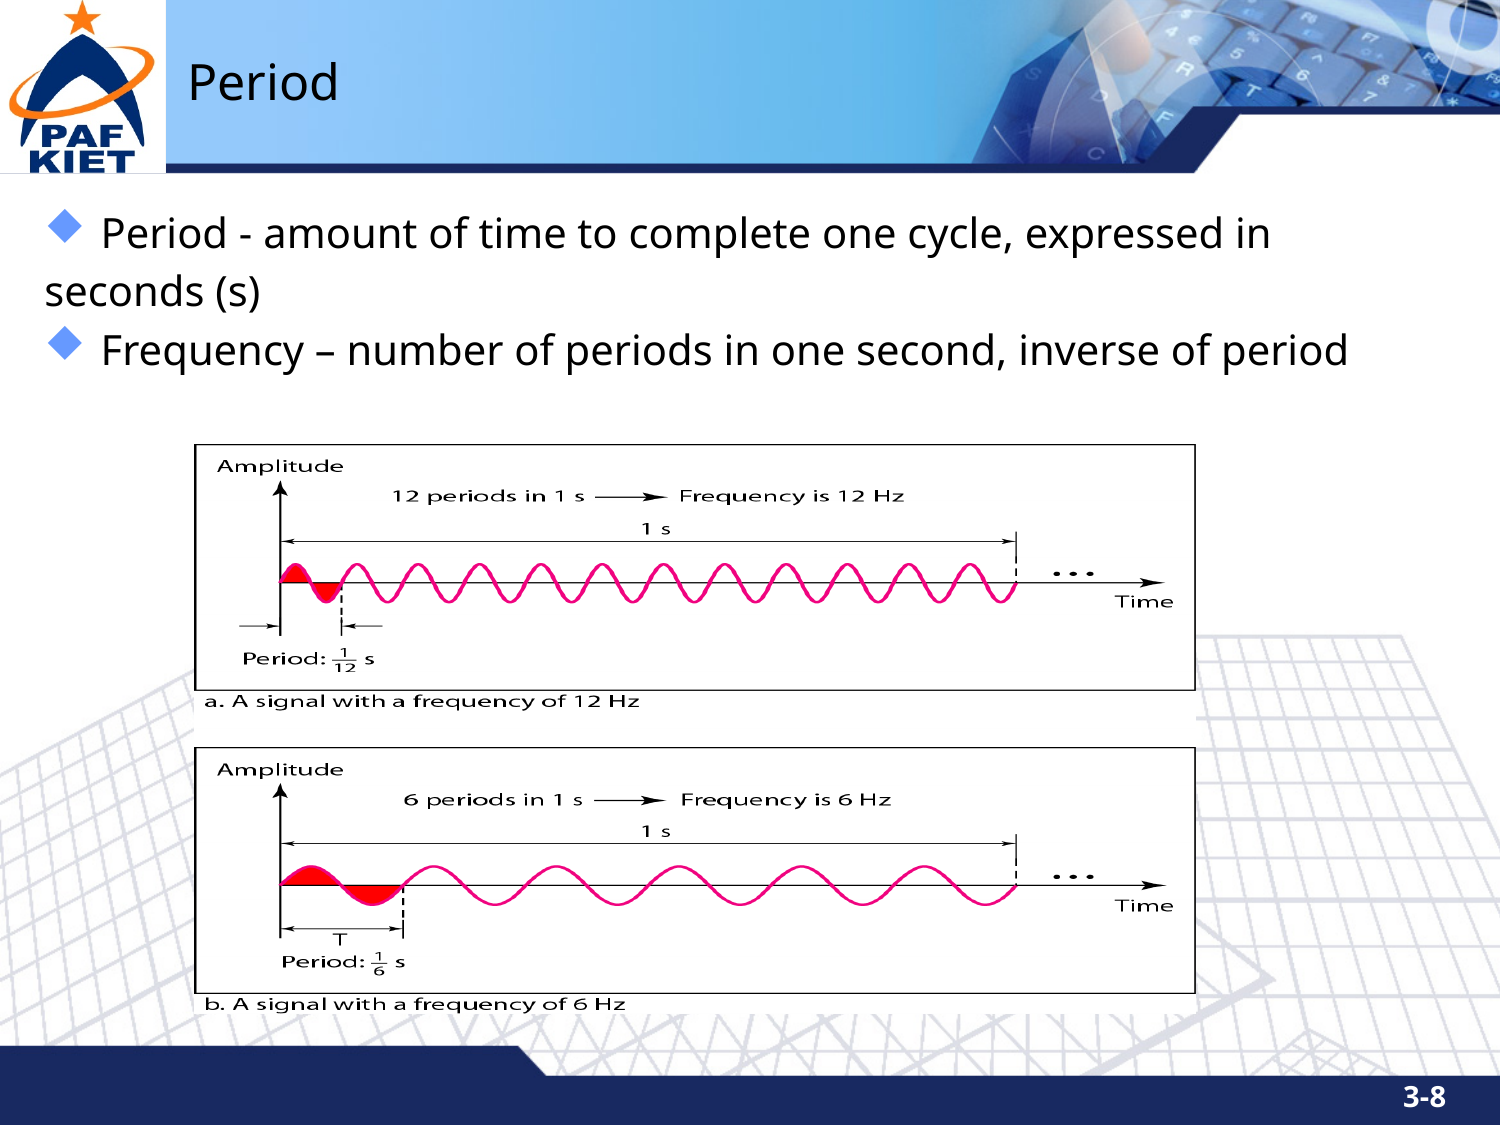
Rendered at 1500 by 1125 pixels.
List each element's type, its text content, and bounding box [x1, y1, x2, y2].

text_box Period - amount of time to complete one cycle, expressed in seconds (s) Frequency – number of periods in one second, inverse of period [29, 199, 1488, 409]
title Period [159, 0, 1409, 162]
slide_number 3-8 [1361, 1070, 1488, 1125]
picture [0, 0, 1500, 1125]
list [194, 444, 1196, 1015]
